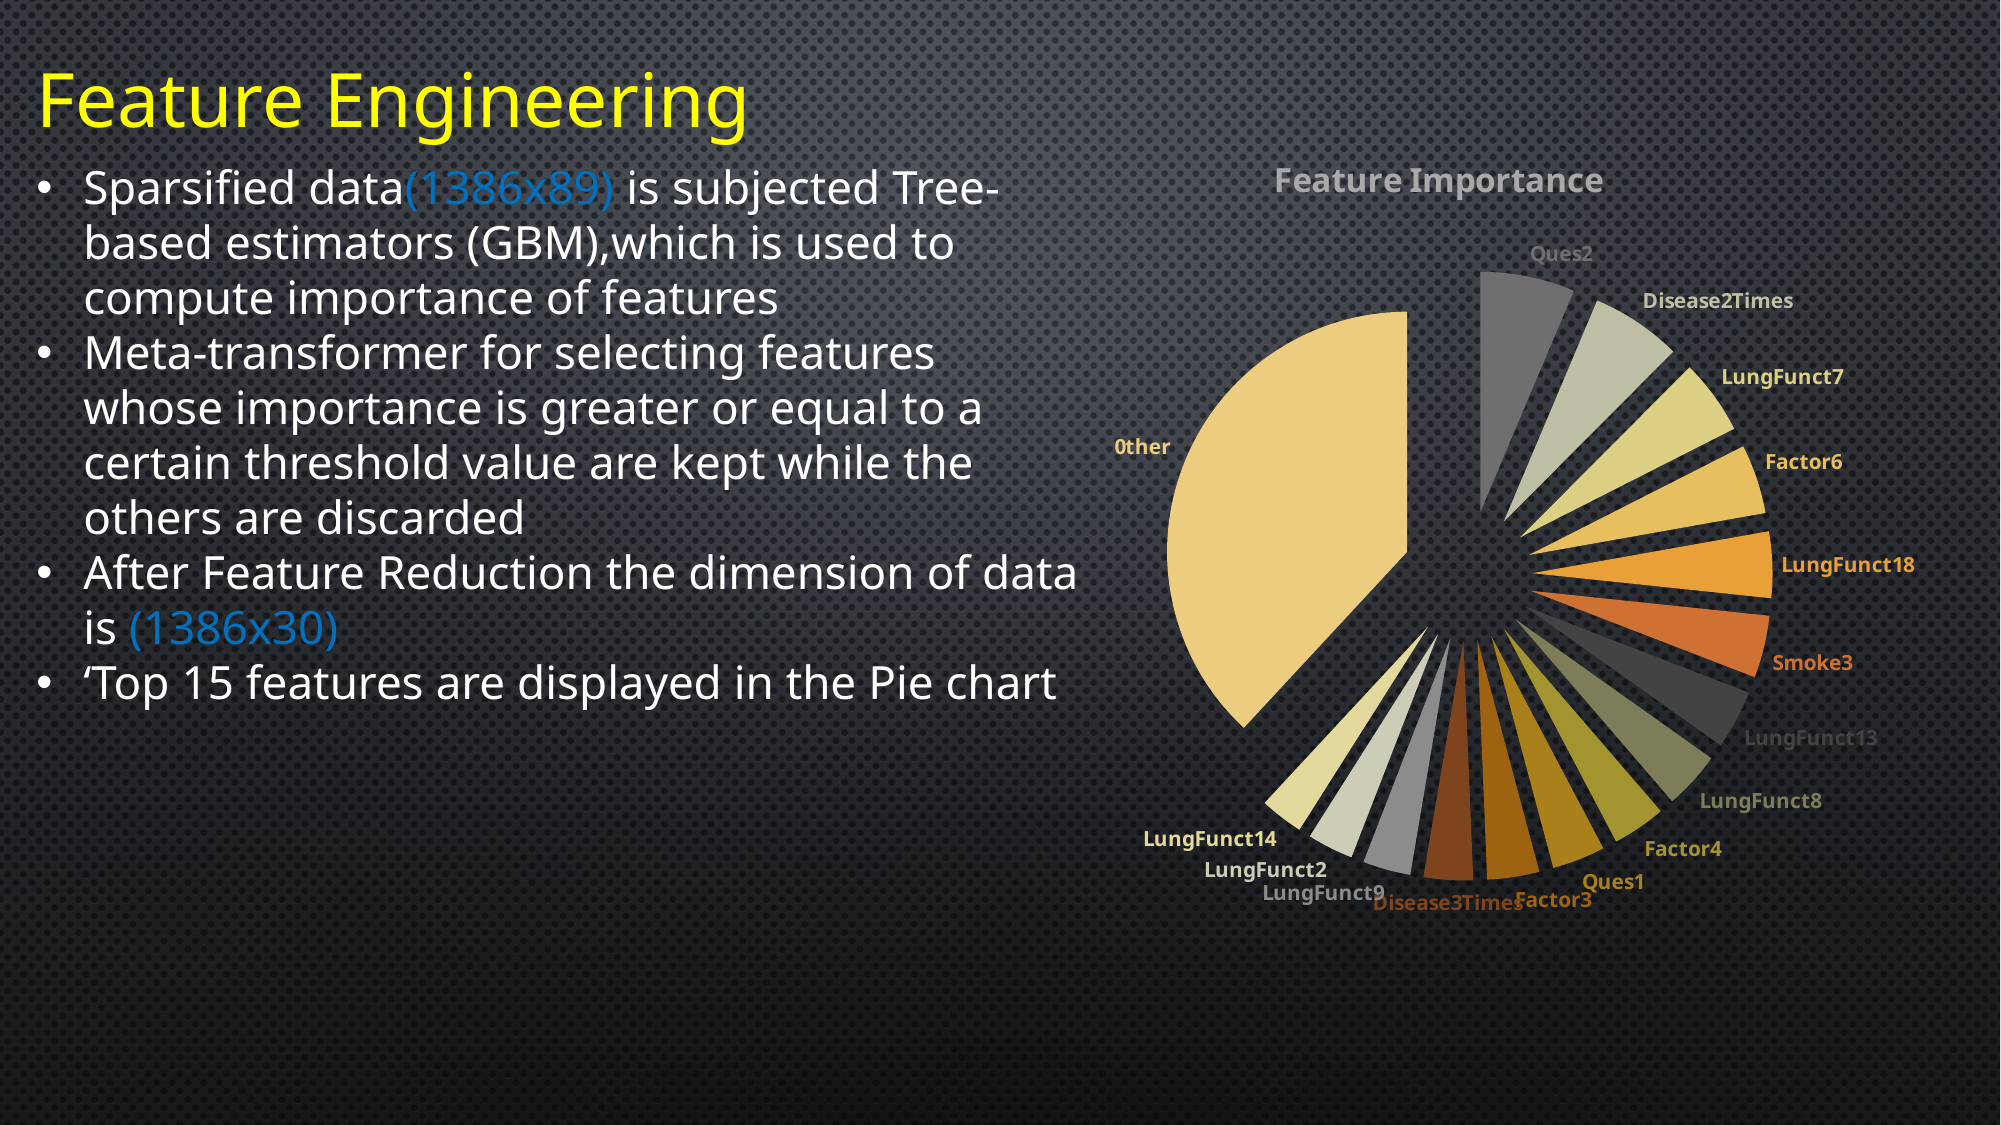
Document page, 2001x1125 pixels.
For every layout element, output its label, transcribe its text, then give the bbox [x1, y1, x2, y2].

text_box Sparsified data(1386x89) is subjected Tree-based estimators (GBM),which is used to compute importance of features Meta-transformer for selecting features whose importance is greater or equal to a certain threshold value are kept while the others are discarded After Feature Reduction the dimension of data is (1386x30) ‘Top 15 features are displayed in the Pie chart [21, 151, 779, 717]
chart [779, 0, 2000, 1009]
text_box Feature Engineering [21, 45, 779, 151]
